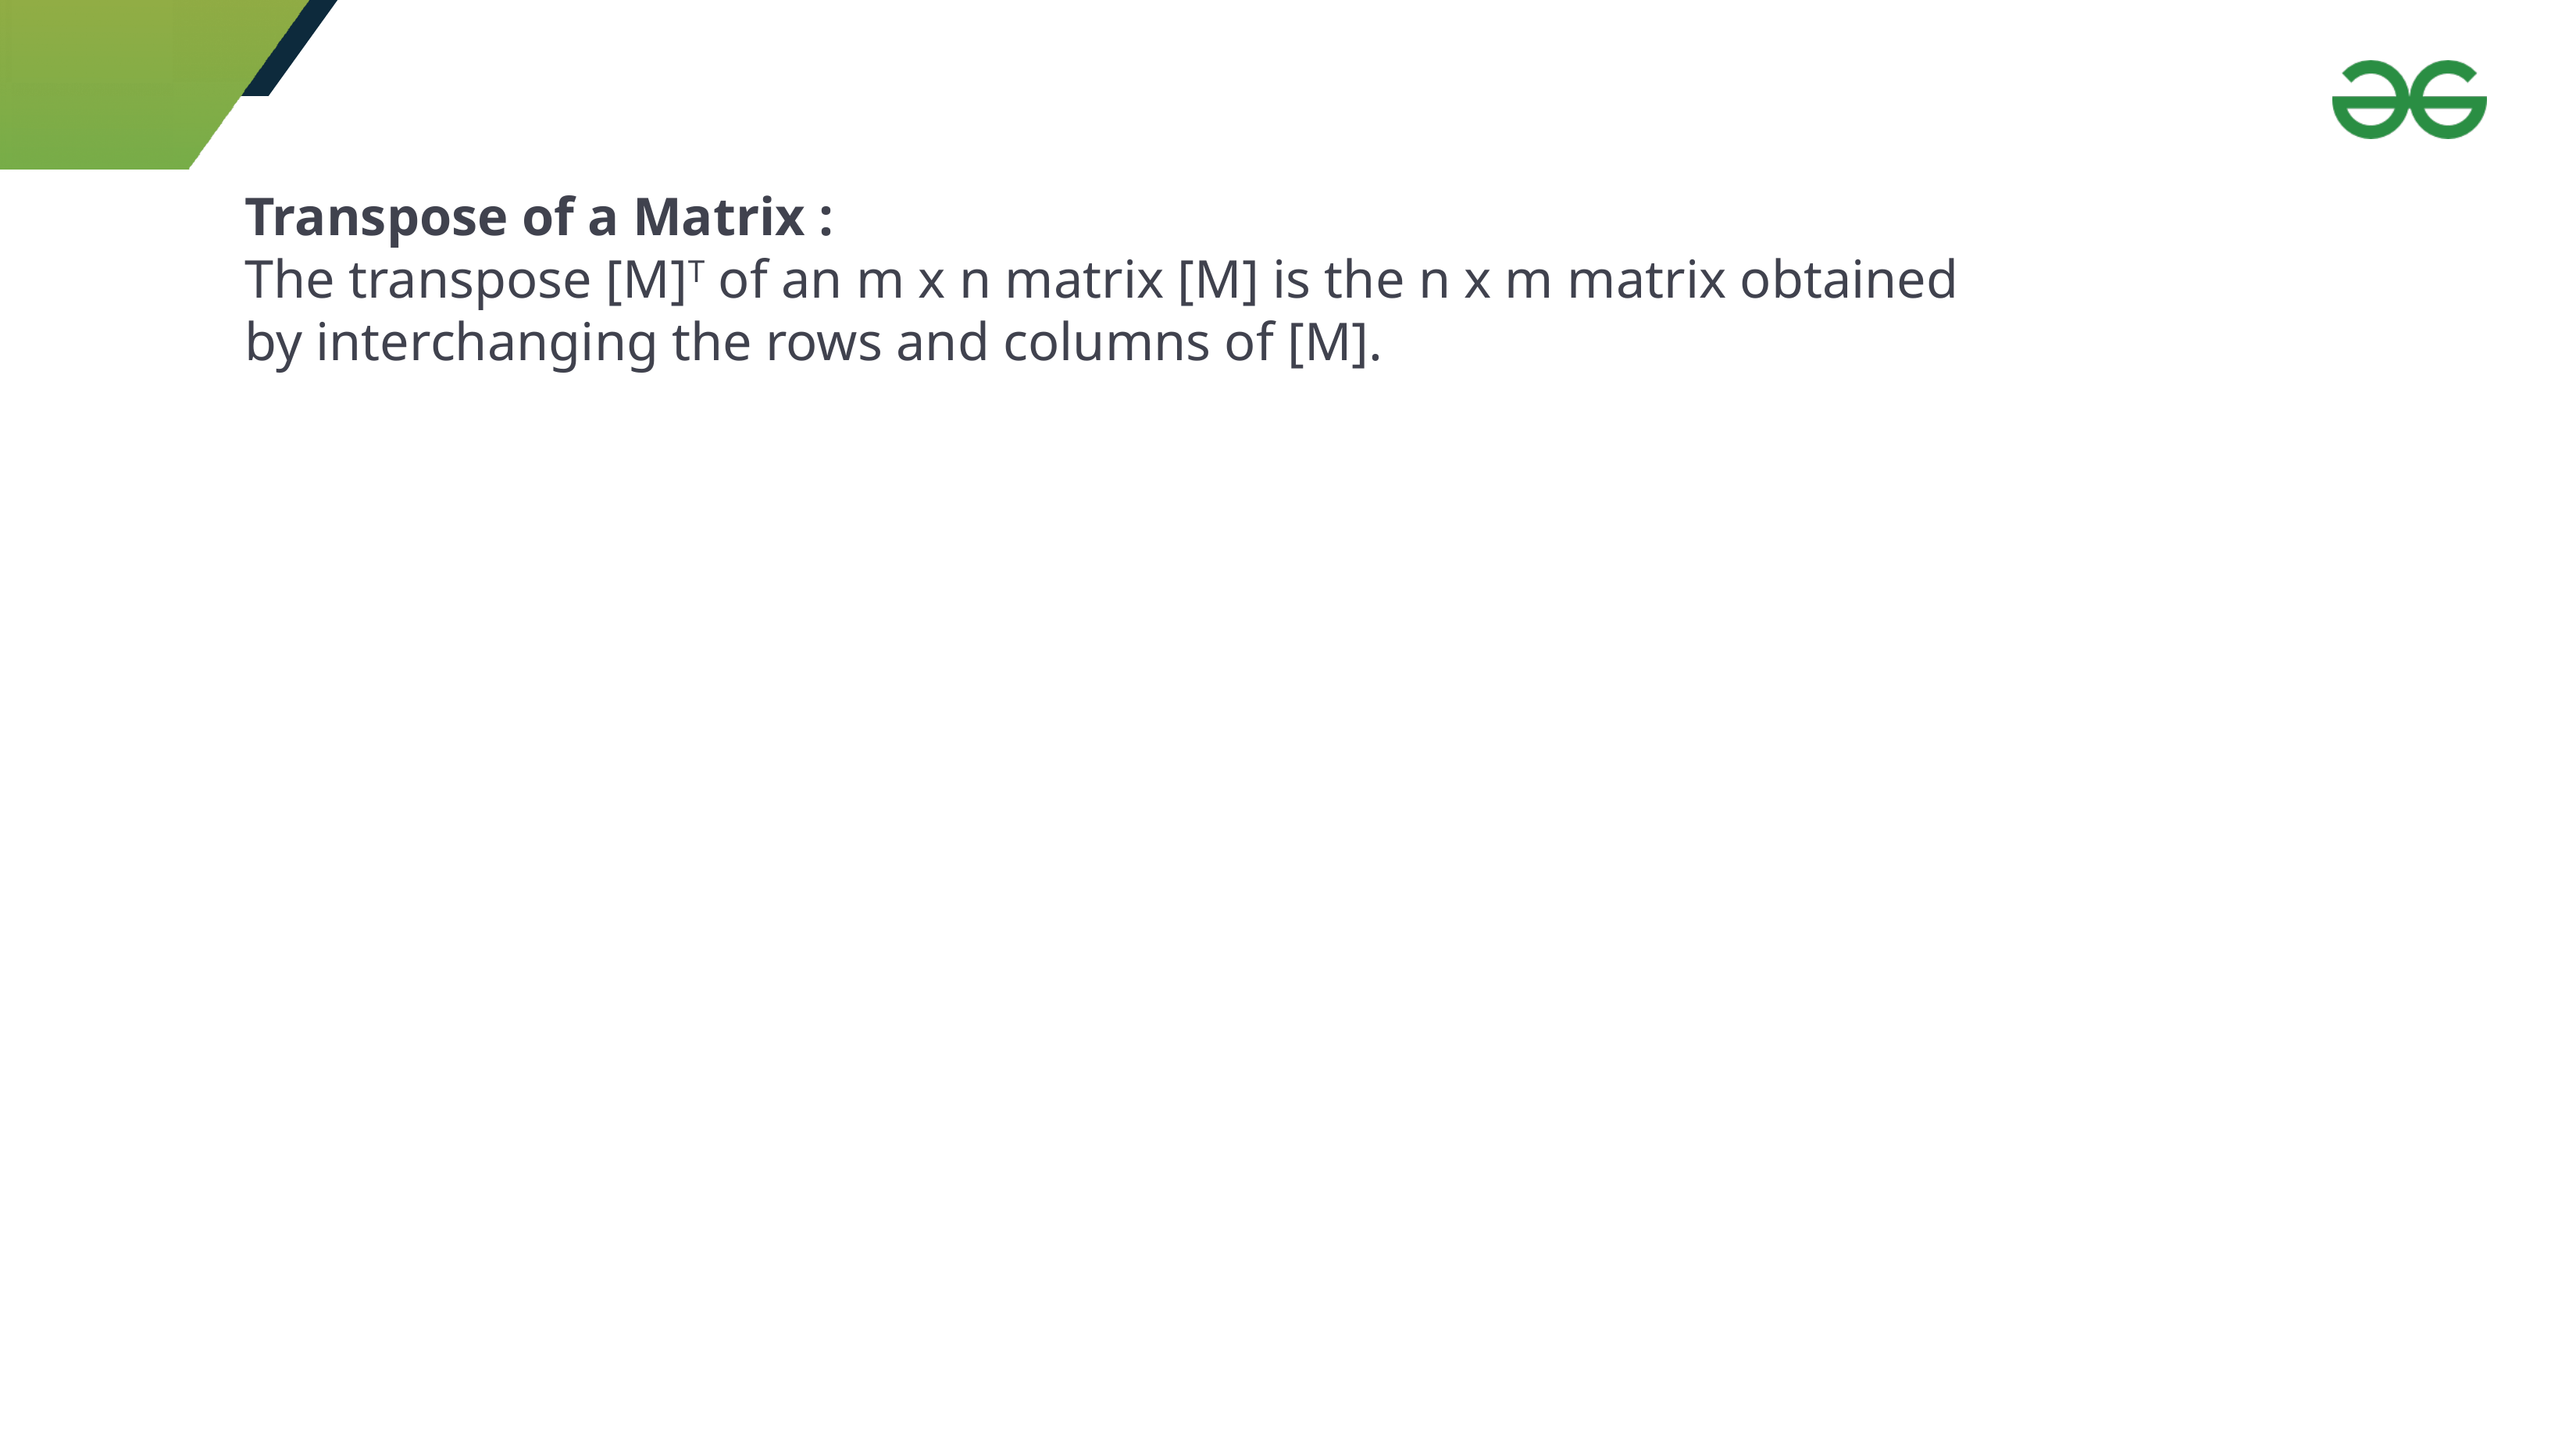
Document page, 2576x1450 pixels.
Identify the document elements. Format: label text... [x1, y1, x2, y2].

picture [0, 0, 309, 170]
text_box Transpose of a Matrix : The transpose [M]T of an m x n matrix [M] is the n x m matrix obtained by interchanging the rows and columns of [M]. [233, 177, 2029, 495]
picture [2332, 60, 2487, 139]
